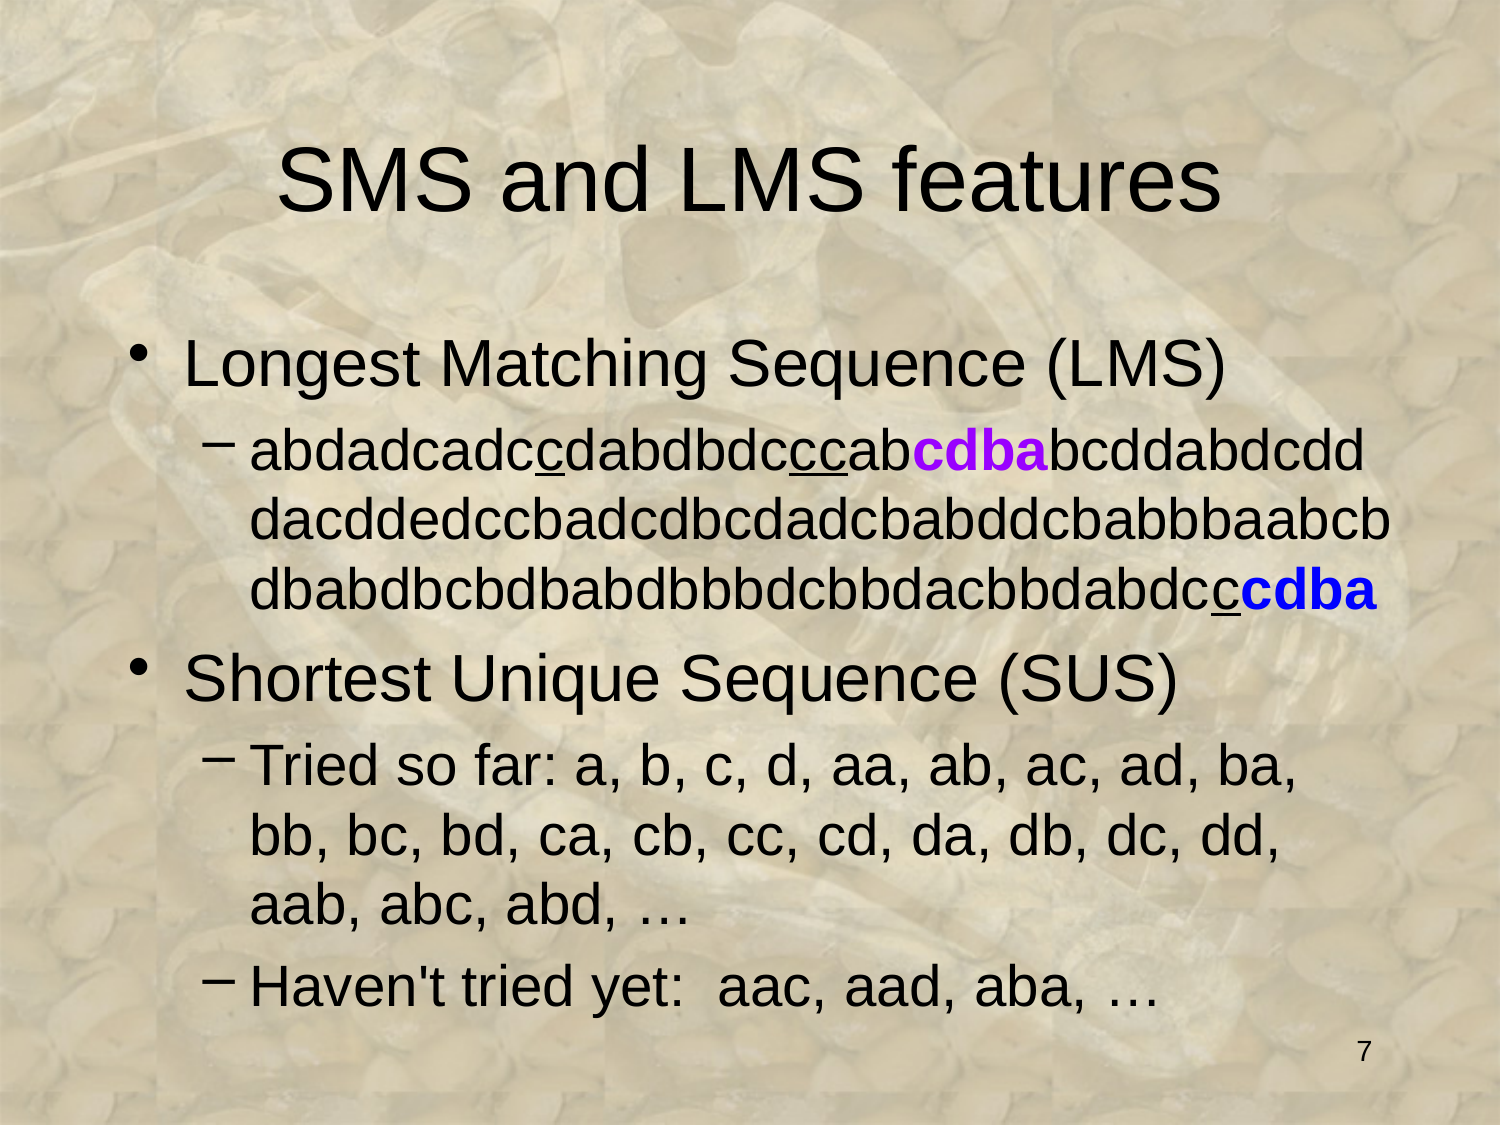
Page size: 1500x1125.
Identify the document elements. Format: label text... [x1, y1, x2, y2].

title SMS and LMS features [112, 87, 1388, 263]
list Longest Matching Sequence (LMS) abdadcadccdabdbdcccabcdbabcddabdcdddacddedccbadcdbcdadcbabddcbabbbaabcbdbabdbcbdbabdbbbdcbbdacbbdabdcccdba Shortest Unique Sequence (SUS) Tried so far: a, b, c, d, aa, ab, ac, ad, ba, bb, bc, bd, ca, cb, cc, cd, da, db, dc, dd, aab, abc, abd, … Haven't tried yet: aac, aad, aba, … [112, 312, 1413, 1000]
slide_number 7 [1074, 1025, 1388, 1100]
picture [0, 0, 1500, 1125]
